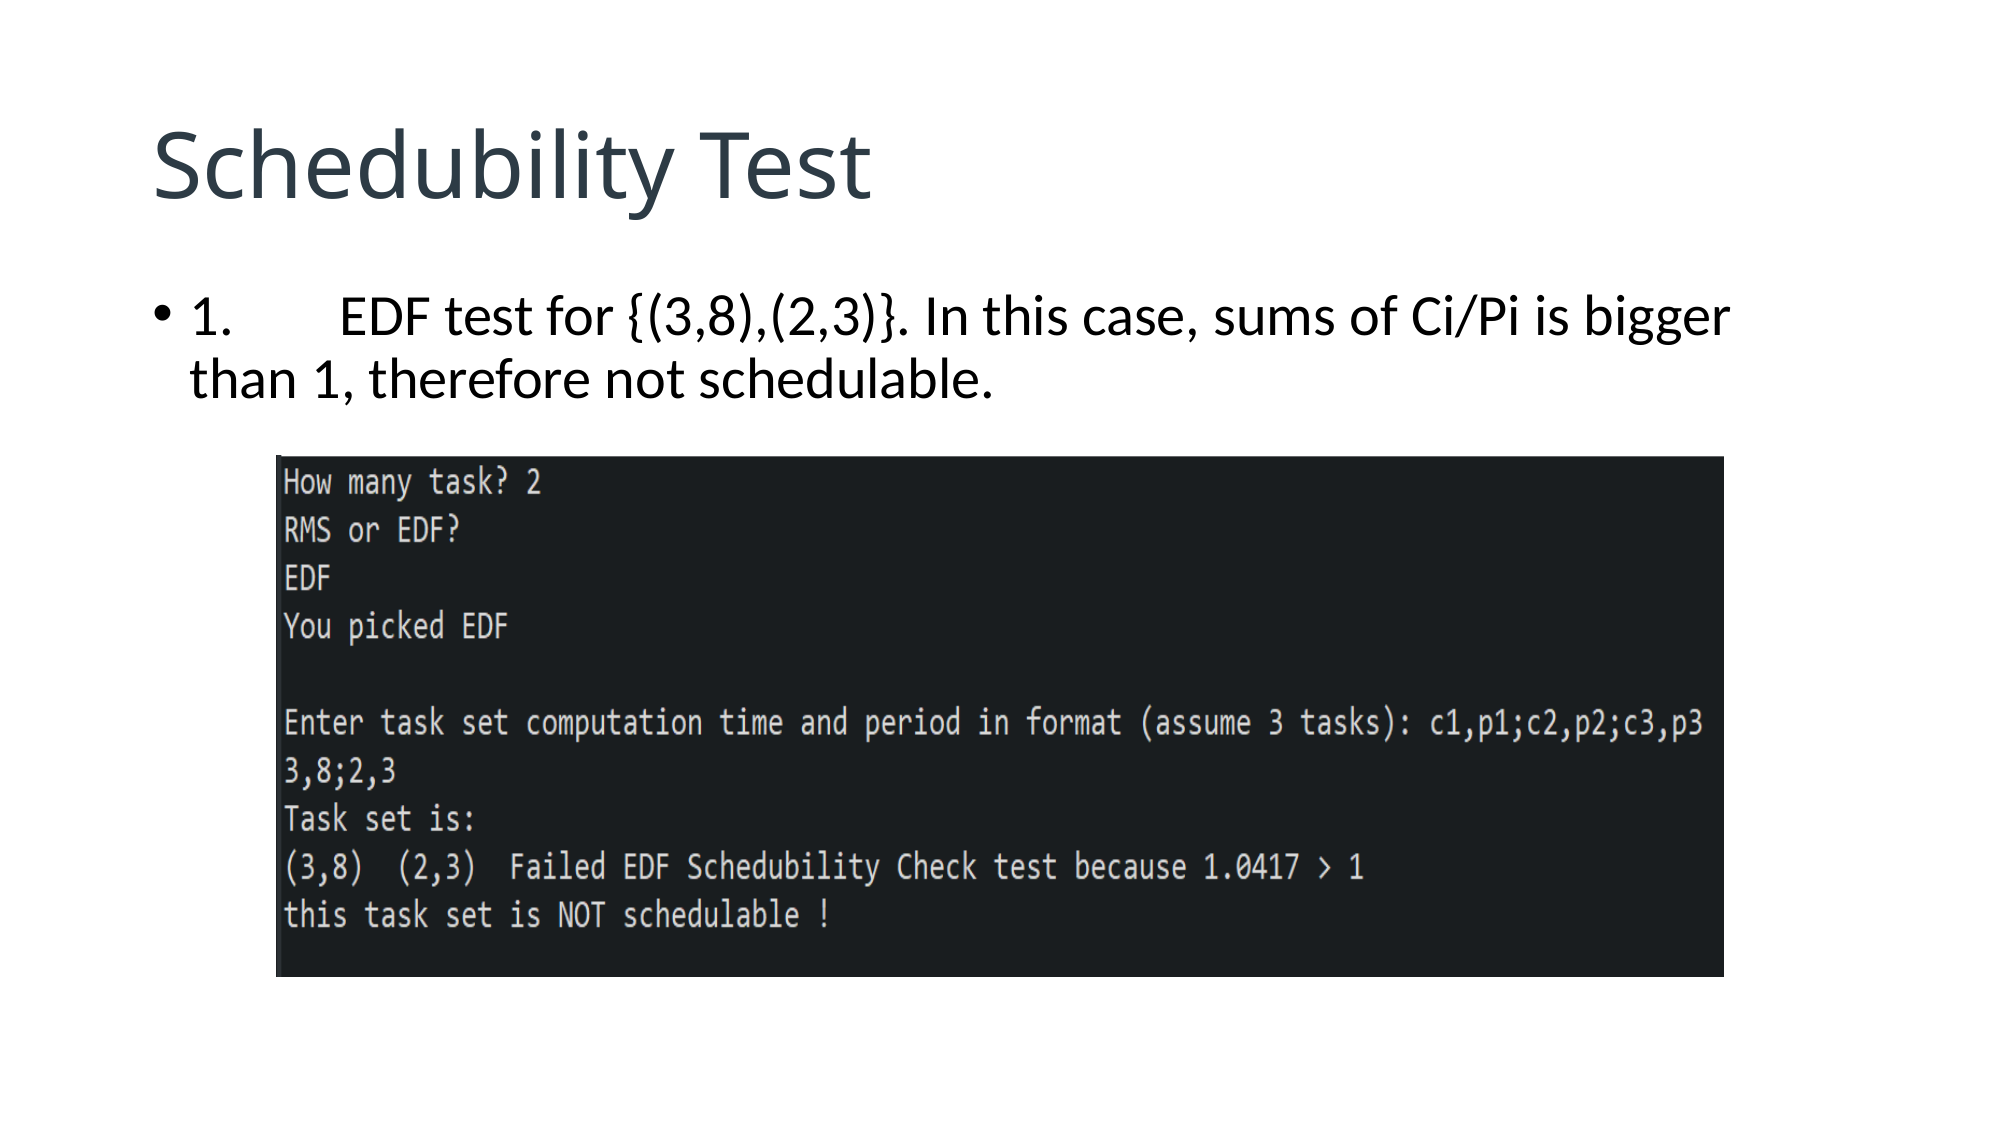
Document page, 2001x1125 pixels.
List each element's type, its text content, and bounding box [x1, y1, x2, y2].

picture [276, 455, 1724, 977]
title Schedubility Test [137, 59, 1863, 277]
list 1. EDF test for {(3,8),(2,3)}. In this case, sums of Ci/Pi is bigger than 1, therefore not schedulable. [137, 277, 1863, 992]
